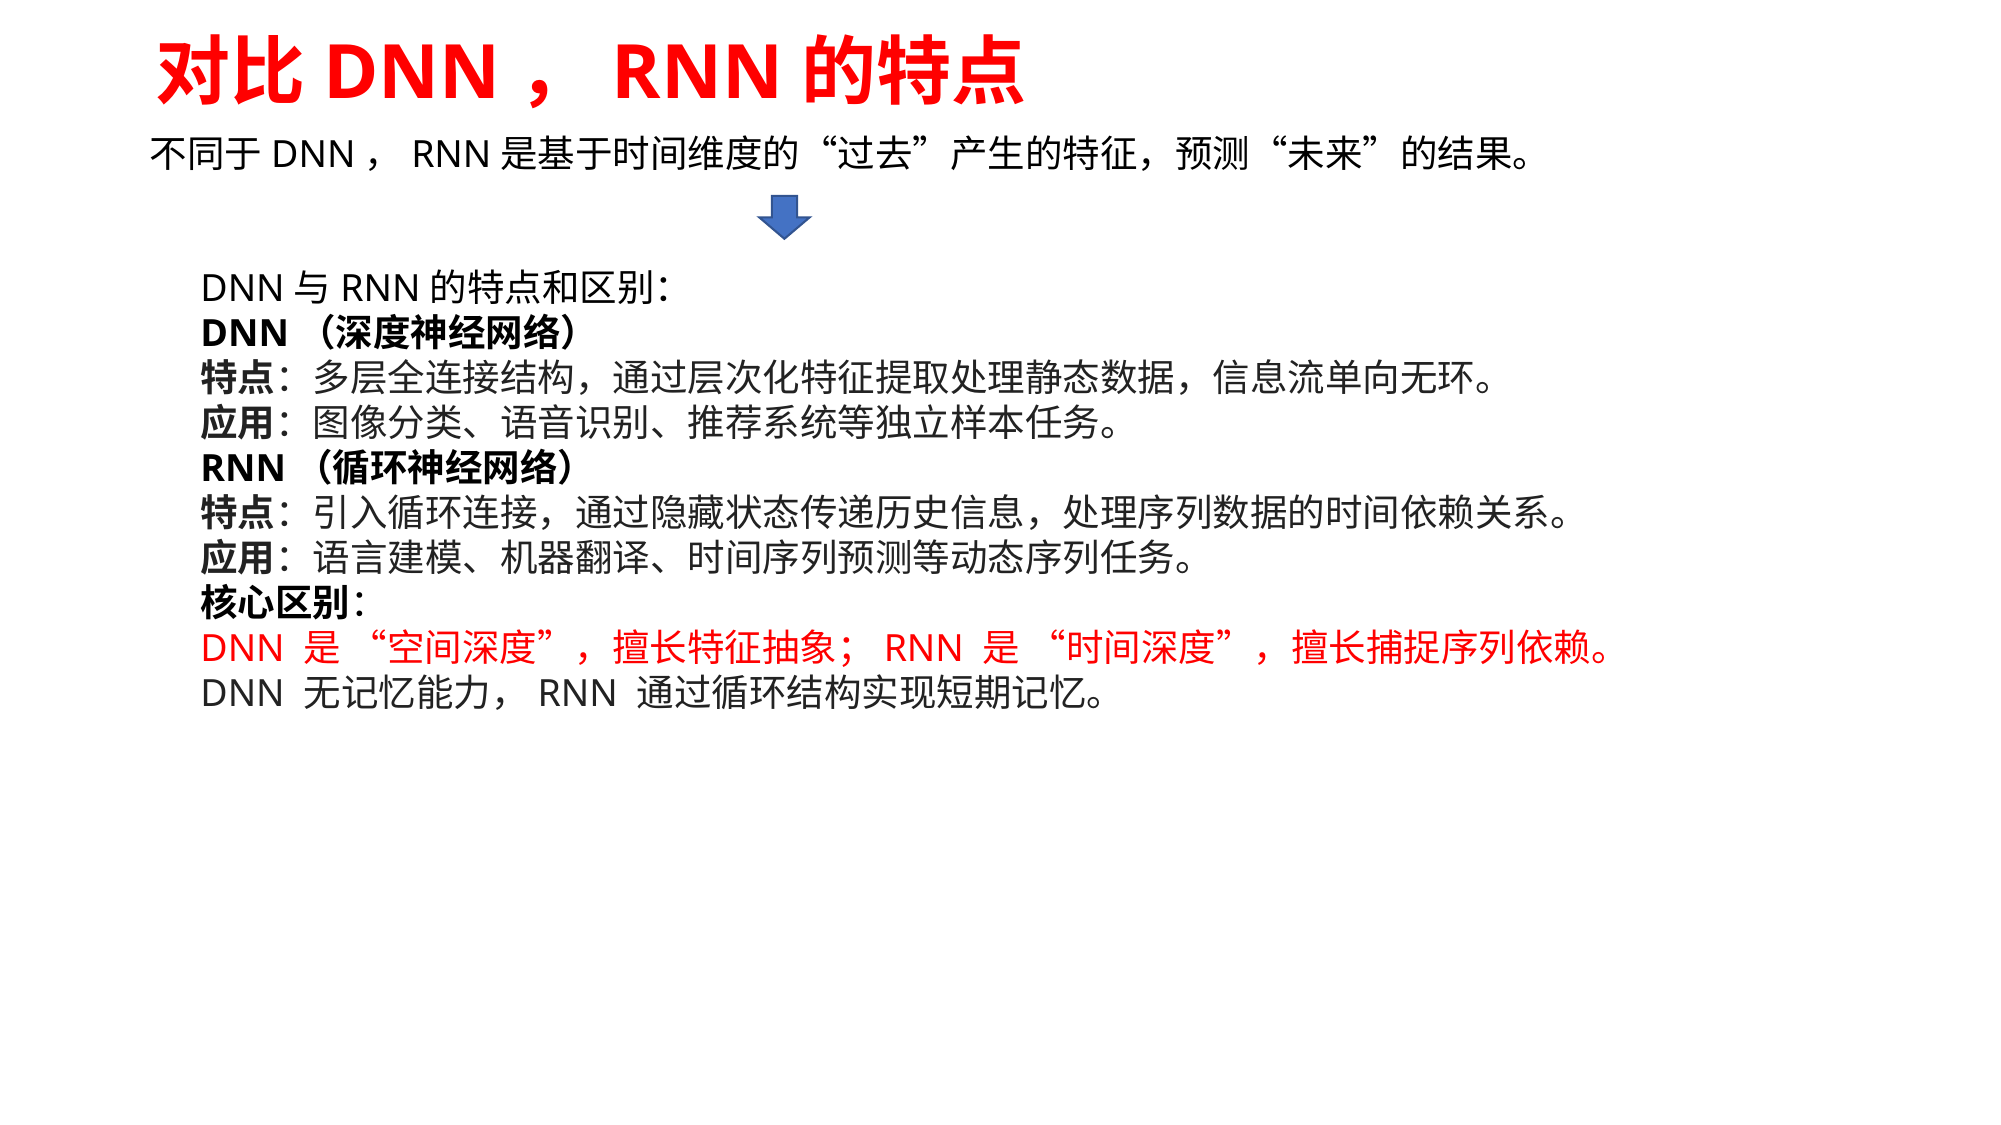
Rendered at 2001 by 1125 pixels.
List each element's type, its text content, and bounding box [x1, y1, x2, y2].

text_box [756, 194, 813, 241]
text_box 对比DNN，RNN的特点 [140, 16, 1041, 122]
text_box 不同于DNN，RNN是基于时间维度的“过去”产生的特征，预测“未来”的结果。 [135, 122, 1566, 183]
text_box DNN与RNN的特点和区别： DNN（深度神经网络） 特点：多层全连接结构，通过层次化特征提取处理静态数据，信息流单向无环。 应用：图像分类、语音识别、推荐系统等独立样本任务。 RNN（循环神经网络） 特点：引入循环连接，通过隐藏状态传递历史信息，处理序列数据的时间依赖关系。 应用：语言建模、机器翻译、时间序列预测等动态序列任务。 核心区别： DNN 是 “空间深度”，擅长特征抽象；RNN 是 “时间深度”，擅长捕捉序列依赖。 DNN 无记忆能力，RNN 通过循环结构实现短期记忆。 [185, 257, 1644, 722]
